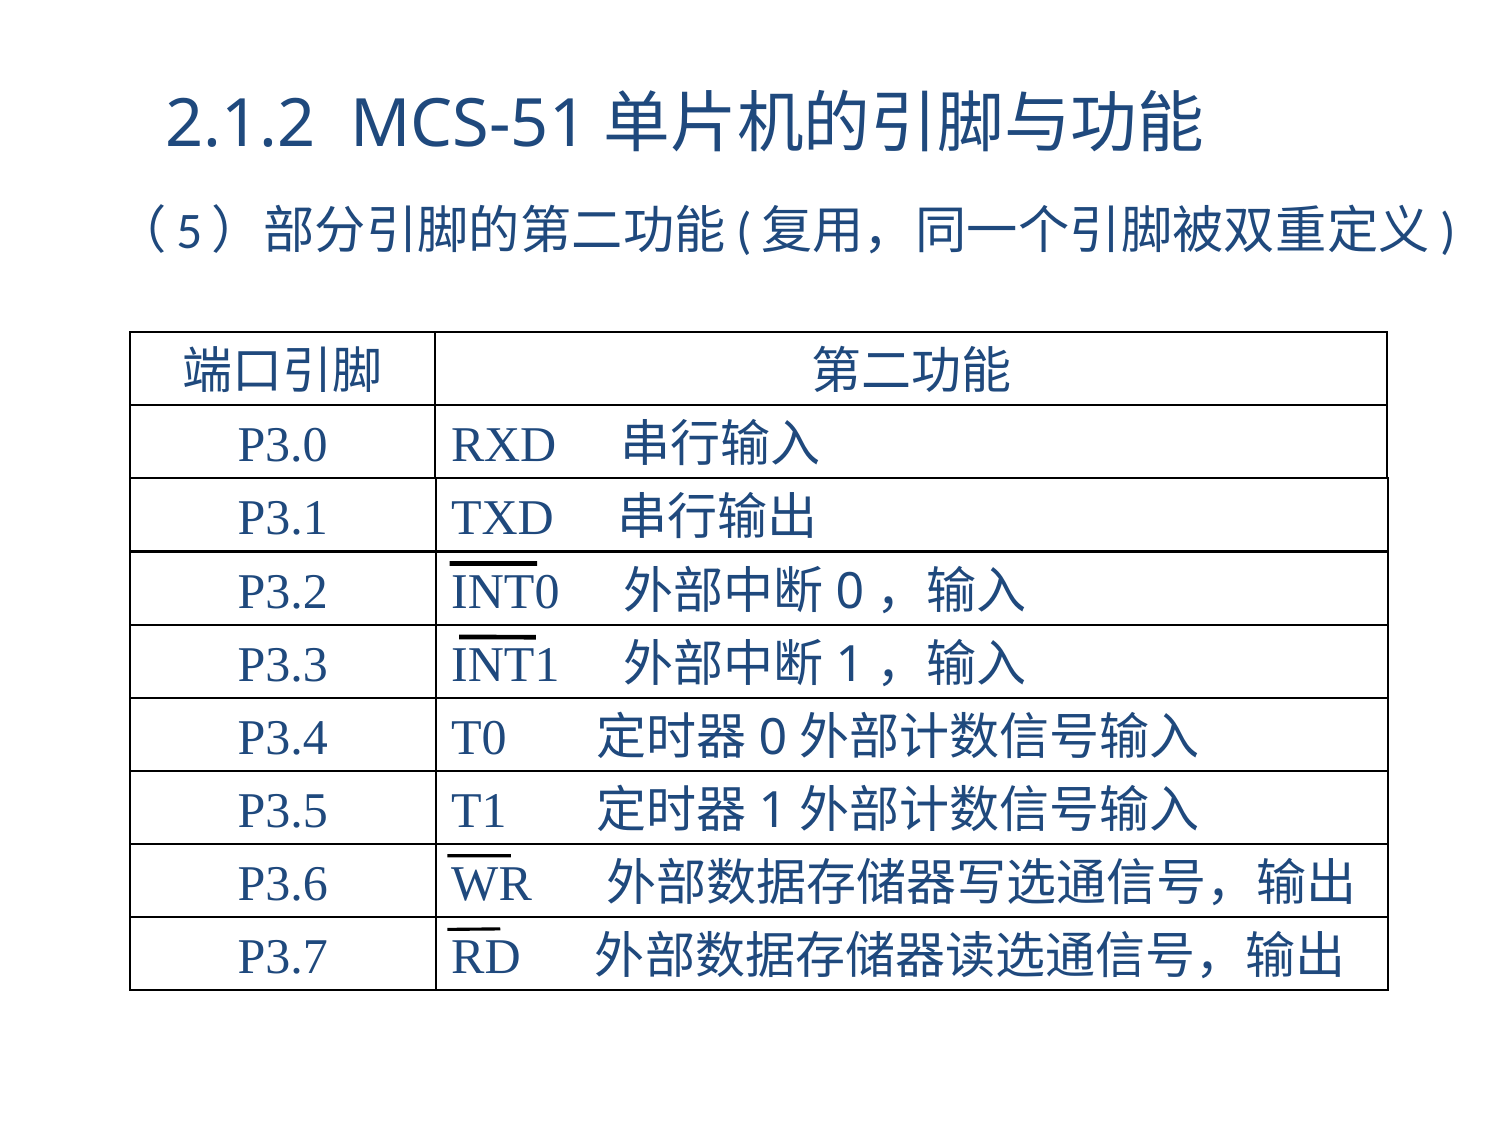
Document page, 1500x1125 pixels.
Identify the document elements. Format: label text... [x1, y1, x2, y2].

text_box 2.1.2 MCS-51单片机的引脚与功能 [149, 75, 1425, 165]
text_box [129, 478, 1388, 564]
text_box INT1 外部中断1，输入 [436, 625, 1388, 698]
text_box P3.2 [129, 571, 436, 624]
text_box P3.6 [129, 844, 436, 917]
text_box RD 外部数据存储器读选通信号，输出 [435, 917, 1388, 991]
text_box P3.7 [129, 917, 435, 991]
text_box INT0 外部中断0，输入 [436, 570, 1388, 625]
text_box T1 定时器1外部计数信号输入 [436, 771, 1388, 844]
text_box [129, 331, 1388, 477]
text_box WR 外部数据存储器写选通信号，输出 [436, 844, 1388, 917]
text_box T0 定时器0外部计数信号输入 [436, 698, 1388, 771]
list （5）部分引脚的第二功能(复用，同一个引脚被双重定义) [100, 196, 1500, 277]
text_box P3.3 [129, 624, 436, 697]
text_box P3.4 [129, 697, 436, 770]
text_box P3.5 [129, 770, 436, 844]
